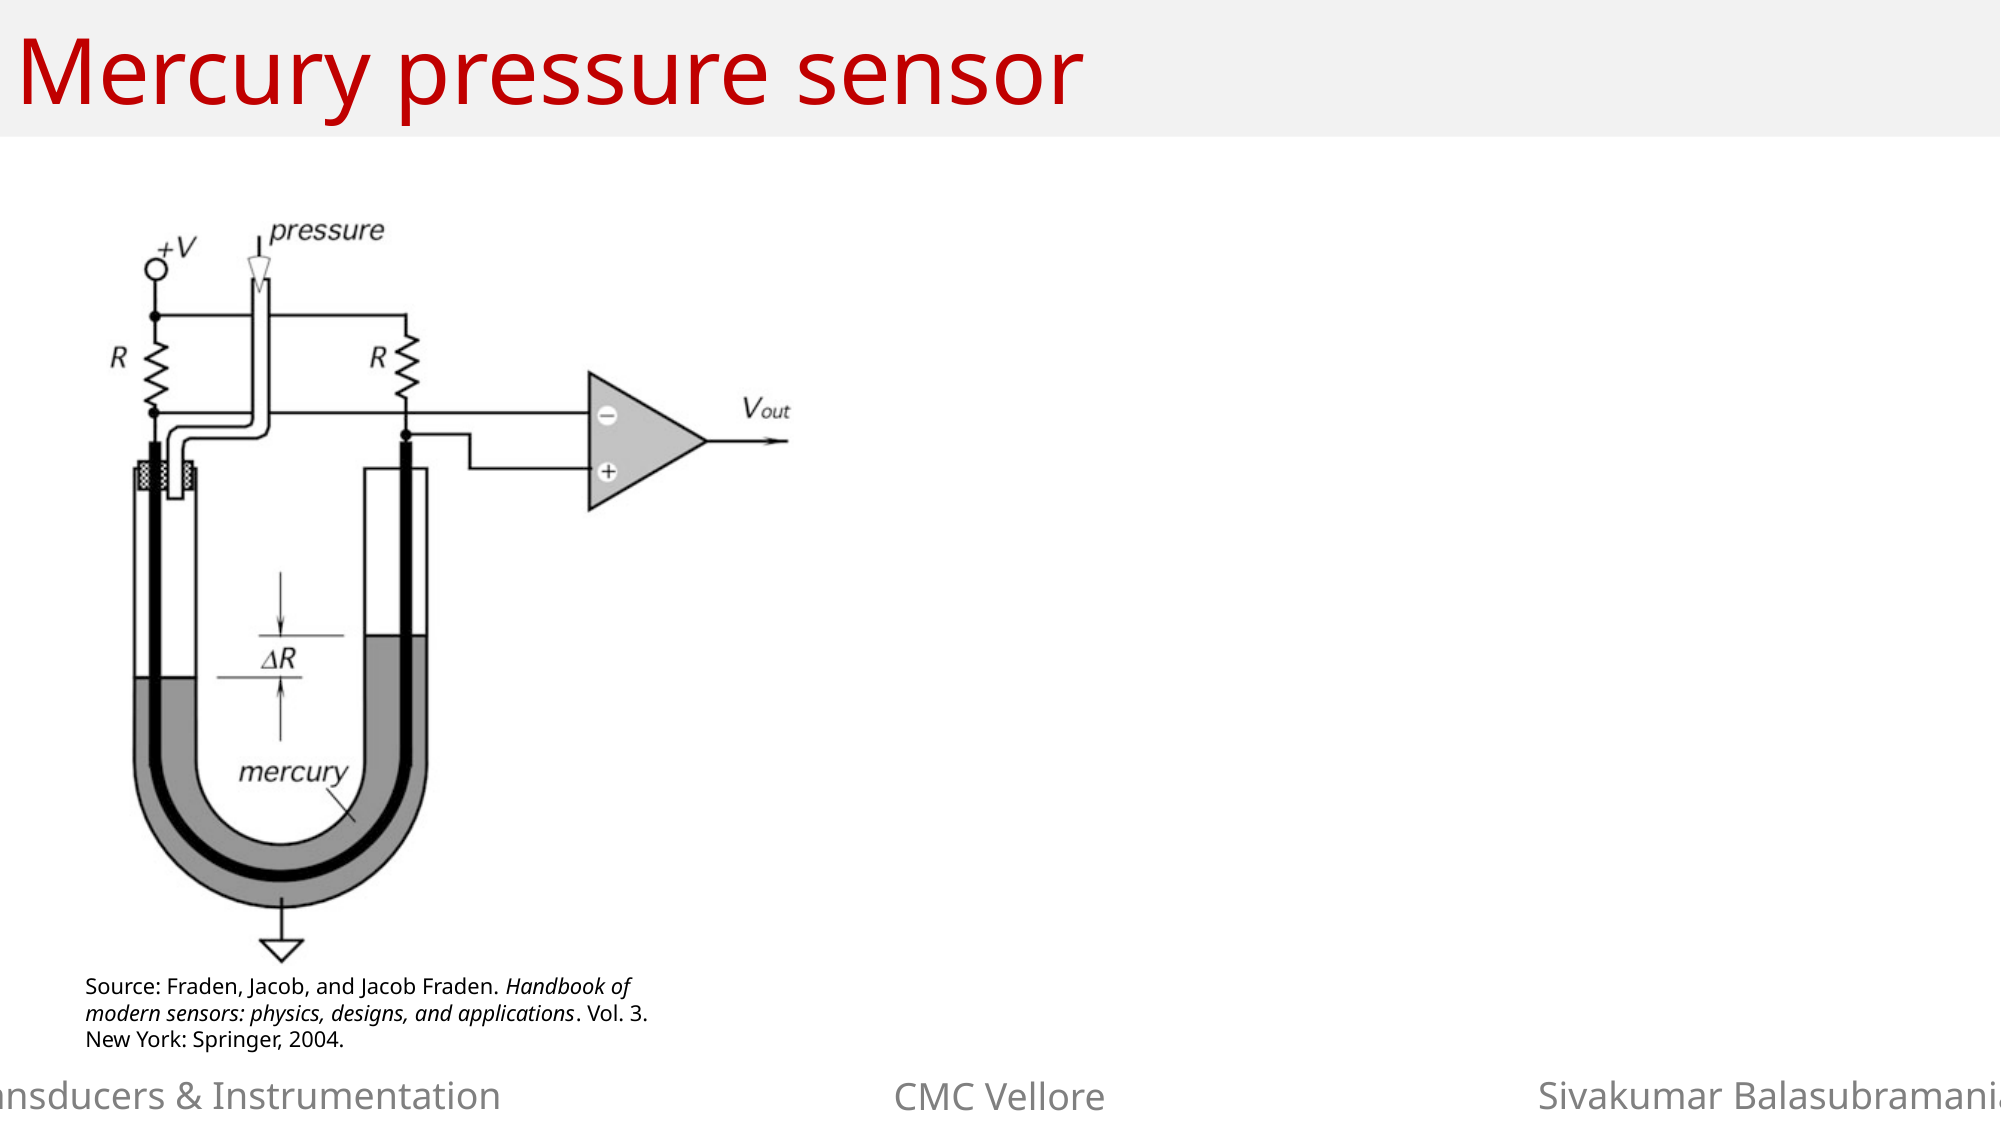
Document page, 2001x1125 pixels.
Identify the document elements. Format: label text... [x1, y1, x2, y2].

text_box Source: Fraden, Jacob, and Jacob Fraden. Handbook of modern sensors: physics, designs, and applications. Vol. 3. New York: Springer, 2004. [70, 965, 685, 1059]
title Mercury pressure sensor [0, 0, 2000, 137]
picture [106, 221, 794, 966]
